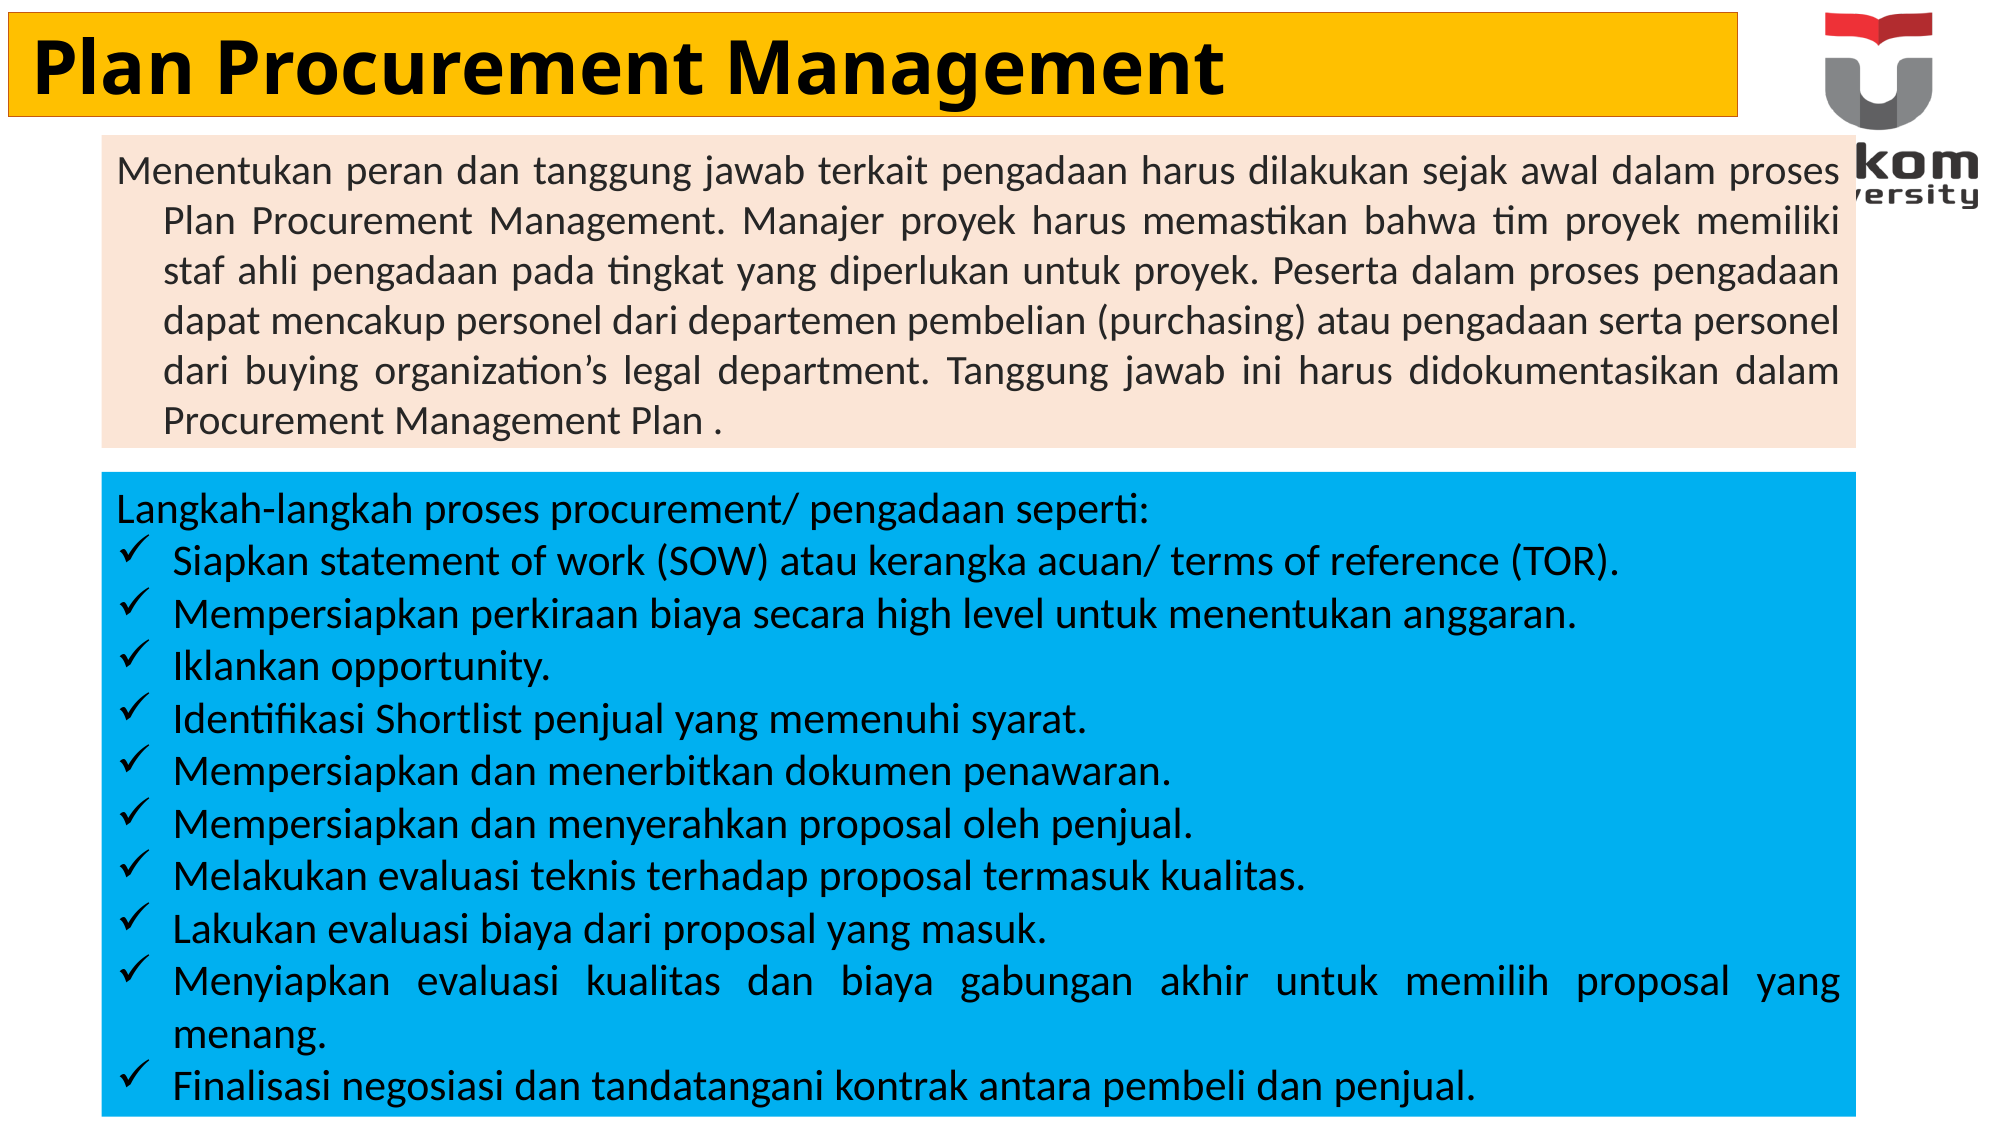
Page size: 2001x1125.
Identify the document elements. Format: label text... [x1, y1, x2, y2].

text_box Plan Procurement Management [8, 12, 1738, 117]
text_box Langkah-langkah proses procurement/ pengadaan seperti: Siapkan statement of work (SOW) atau kerangka acuan/ terms of reference (TOR). Mempersiapkan perkiraan biaya secara high level untuk menentukan anggaran. Iklankan opportunity. Identifikasi Shortlist penjual yang memenuhi syarat. Mempersiapkan dan menerbitkan dokumen penawaran. Mempersiapkan dan menyerahkan proposal oleh penjual. Melakukan evaluasi teknis terhadap proposal termasuk kualitas. Lakukan evaluasi biaya dari proposal yang masuk. Menyiapkan evaluasi kualitas dan biaya gabungan akhir untuk memilih proposal yang menang. Finalisasi negosiasi dan tandatangani kontrak antara pembeli dan penjual. [101, 471, 1856, 1117]
picture [1764, 12, 1978, 209]
text_box Menentukan peran dan tanggung jawab terkait pengadaan harus dilakukan sejak awal dalam proses Plan Procurement Management. Manajer proyek harus memastikan bahwa tim proyek memiliki staf ahli pengadaan pada tingkat yang diperlukan untuk proyek. Peserta dalam proses pengadaan dapat mencakup personel dari departemen pembelian (purchasing) atau pengadaan serta personel dari buying organization’s legal department. Tanggung jawab ini harus didokumentasikan dalam Procurement Management Plan . [101, 135, 1856, 448]
